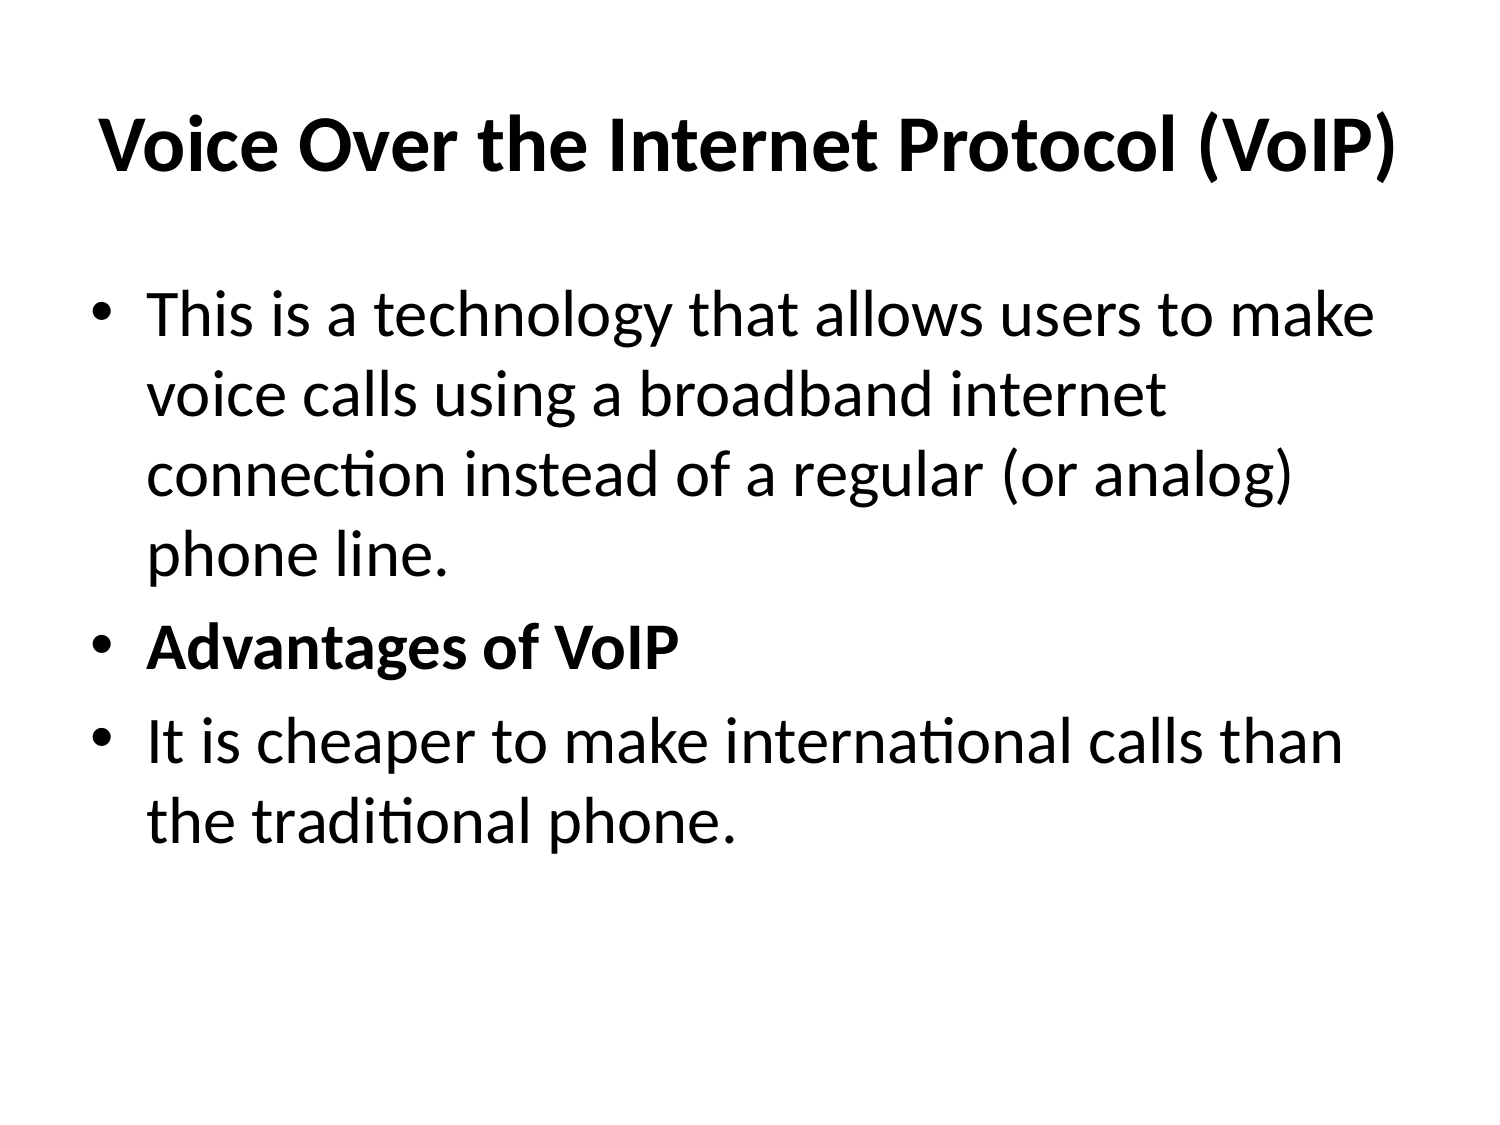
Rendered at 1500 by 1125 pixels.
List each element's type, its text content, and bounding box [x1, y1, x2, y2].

title Voice Over the Internet Protocol (VoIP) [75, 45, 1425, 233]
list This is a technology that allows users to make voice calls using a broadband internet connection instead of a regular (or analog) phone line. Advantages of VoIP It is cheaper to make international calls than the traditional phone. [75, 262, 1425, 1005]
